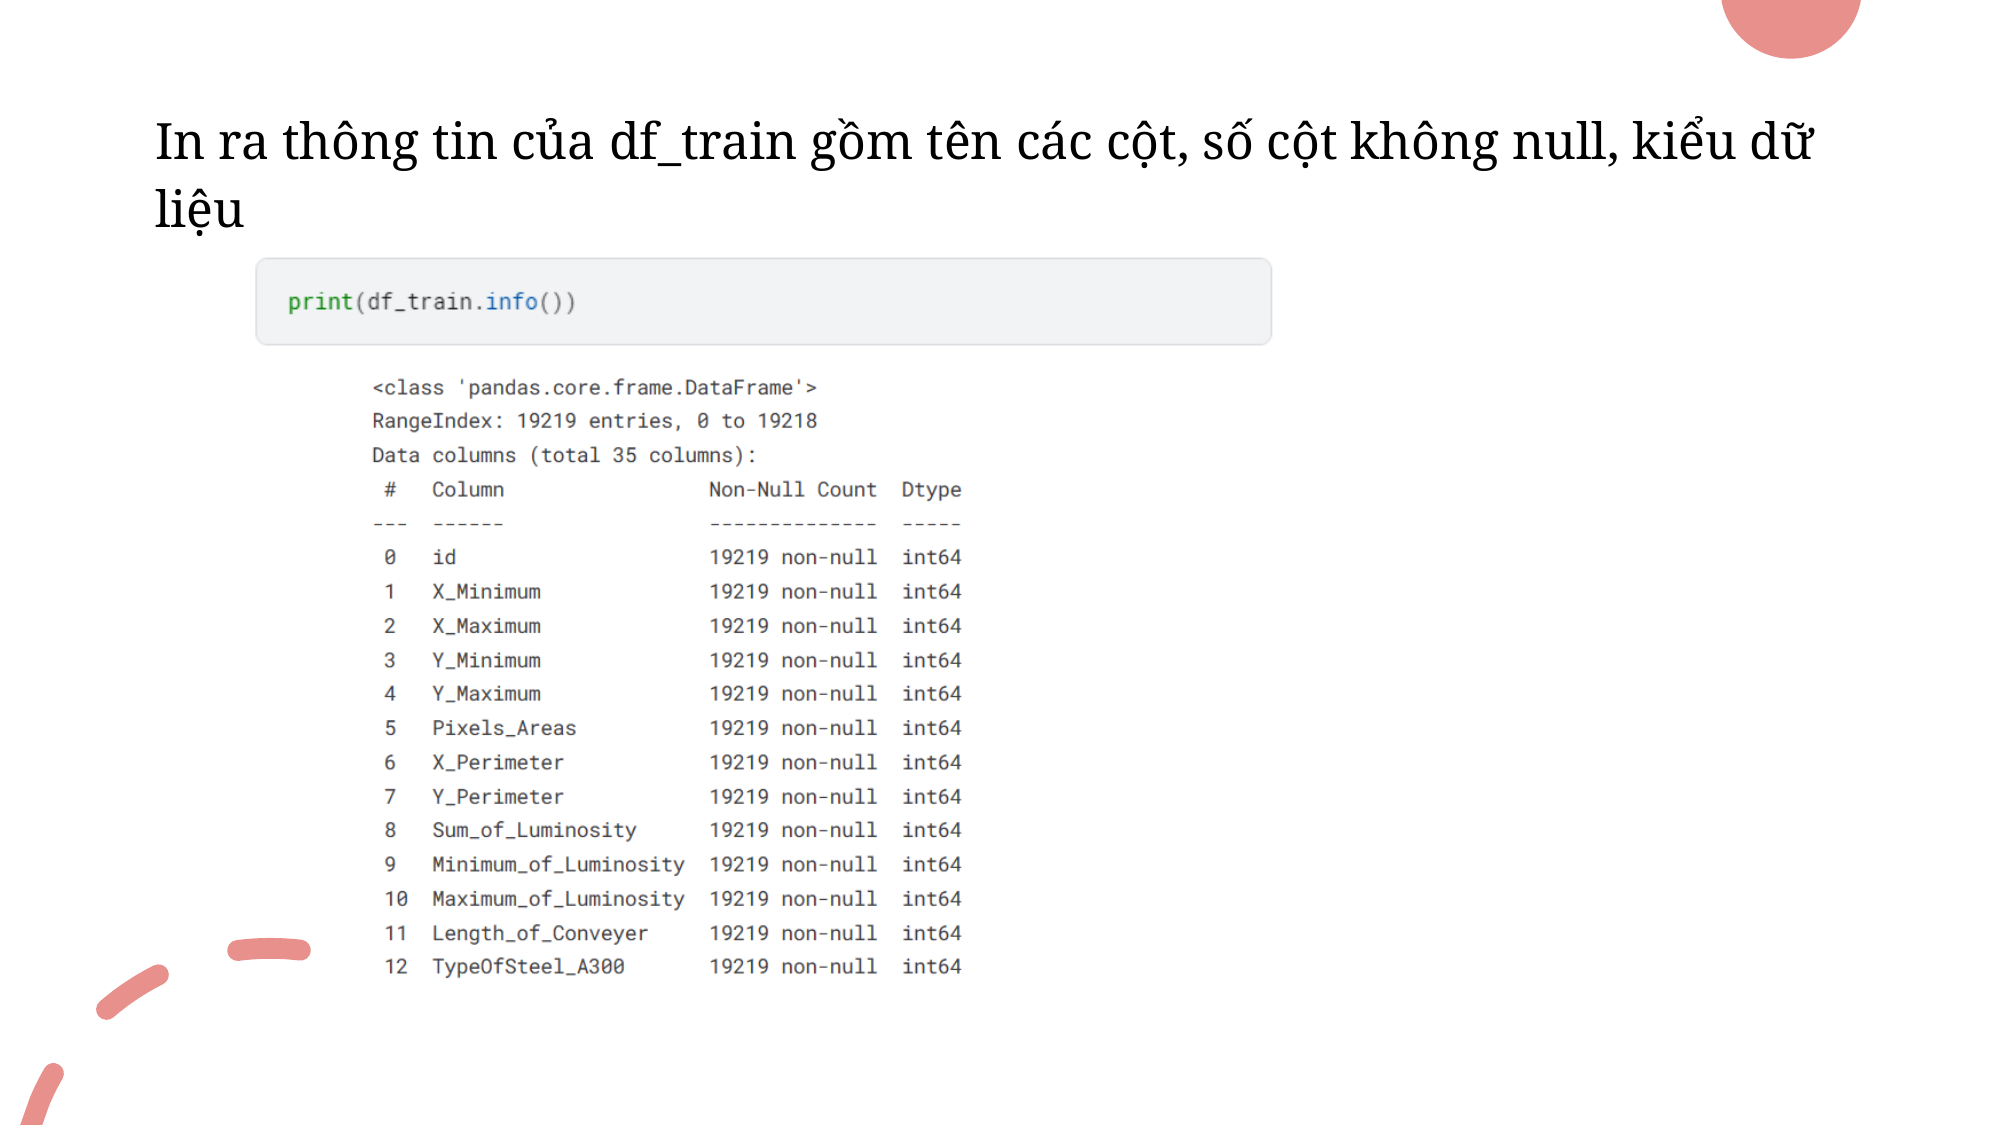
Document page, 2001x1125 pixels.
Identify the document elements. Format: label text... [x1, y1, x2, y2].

title In ra thông tin của df_train gồm tên các cột, số cột không null, kiểu dữ liệu [137, 59, 1863, 278]
picture [240, 247, 1285, 352]
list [327, 351, 1065, 985]
